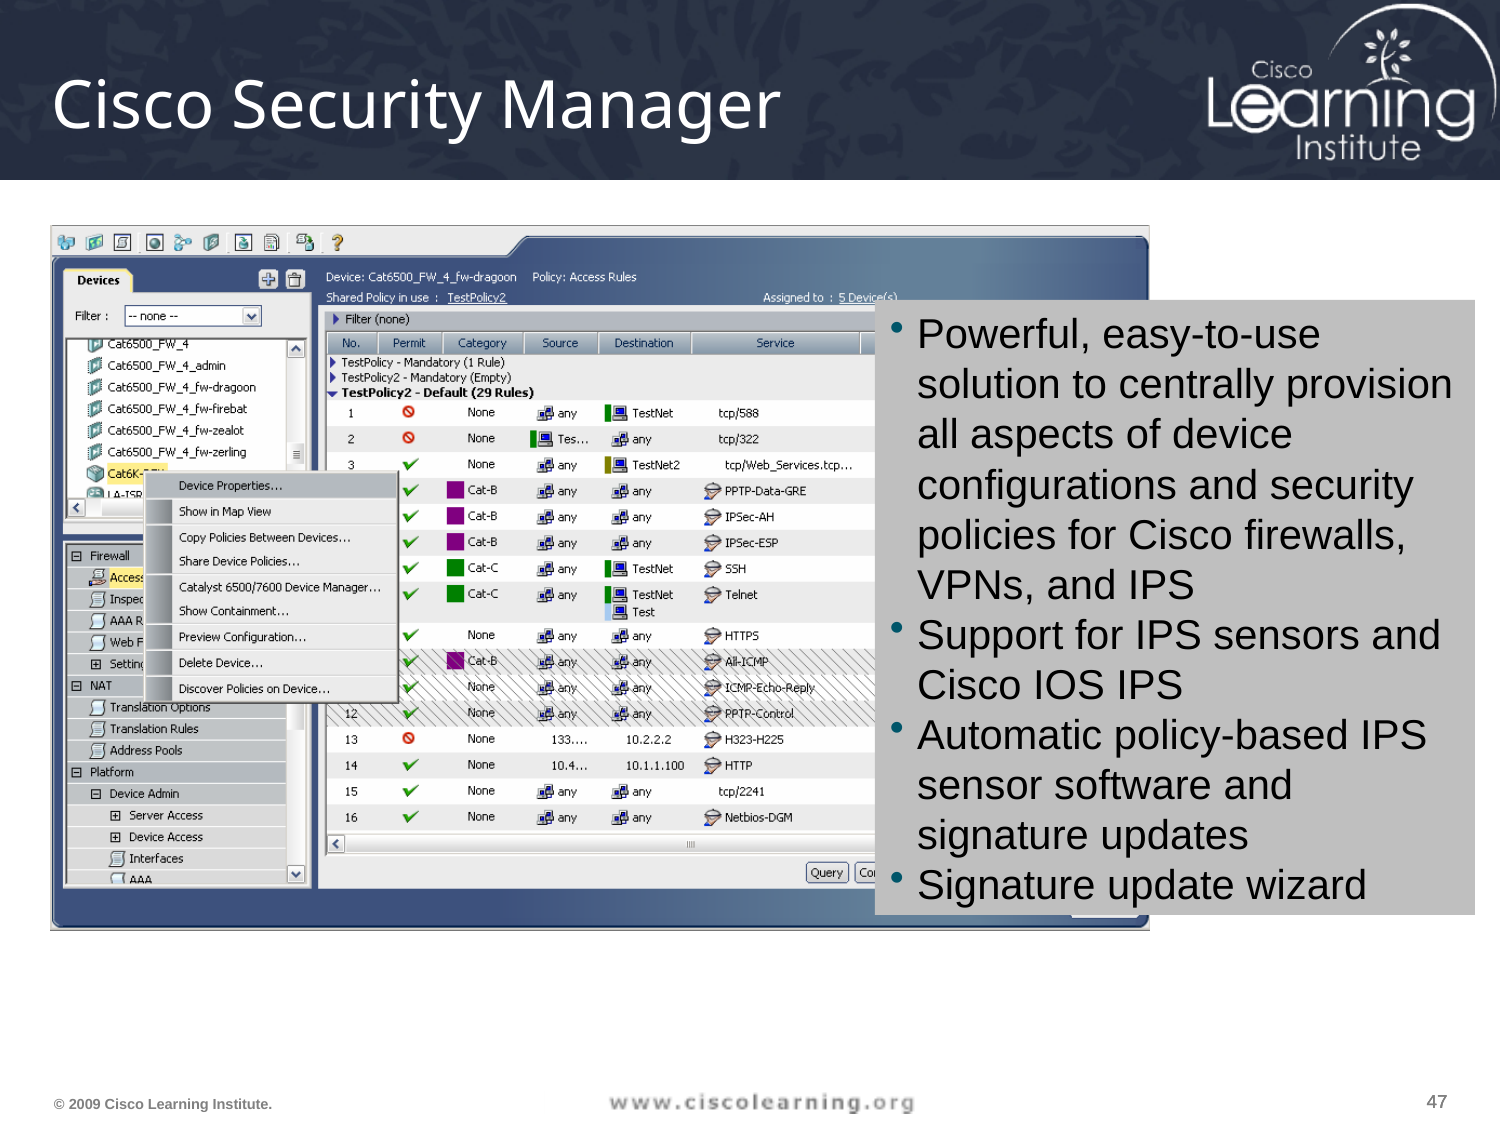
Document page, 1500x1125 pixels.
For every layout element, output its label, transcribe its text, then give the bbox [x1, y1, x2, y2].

title Cisco Security Manager [37, 12, 1438, 150]
picture [543, 1091, 1013, 1114]
picture [0, 0, 1500, 180]
text_box Powerful, easy-to-use solution to centrally provision all aspects of device configurations and security policies for Cisco firewalls, VPNs, and IPS Support for IPS sensors and Cisco IOS IPS Automatic policy-based IPS sensor software and signature updates Signature update wizard [1154, 299, 1475, 915]
picture [49, 224, 1151, 931]
